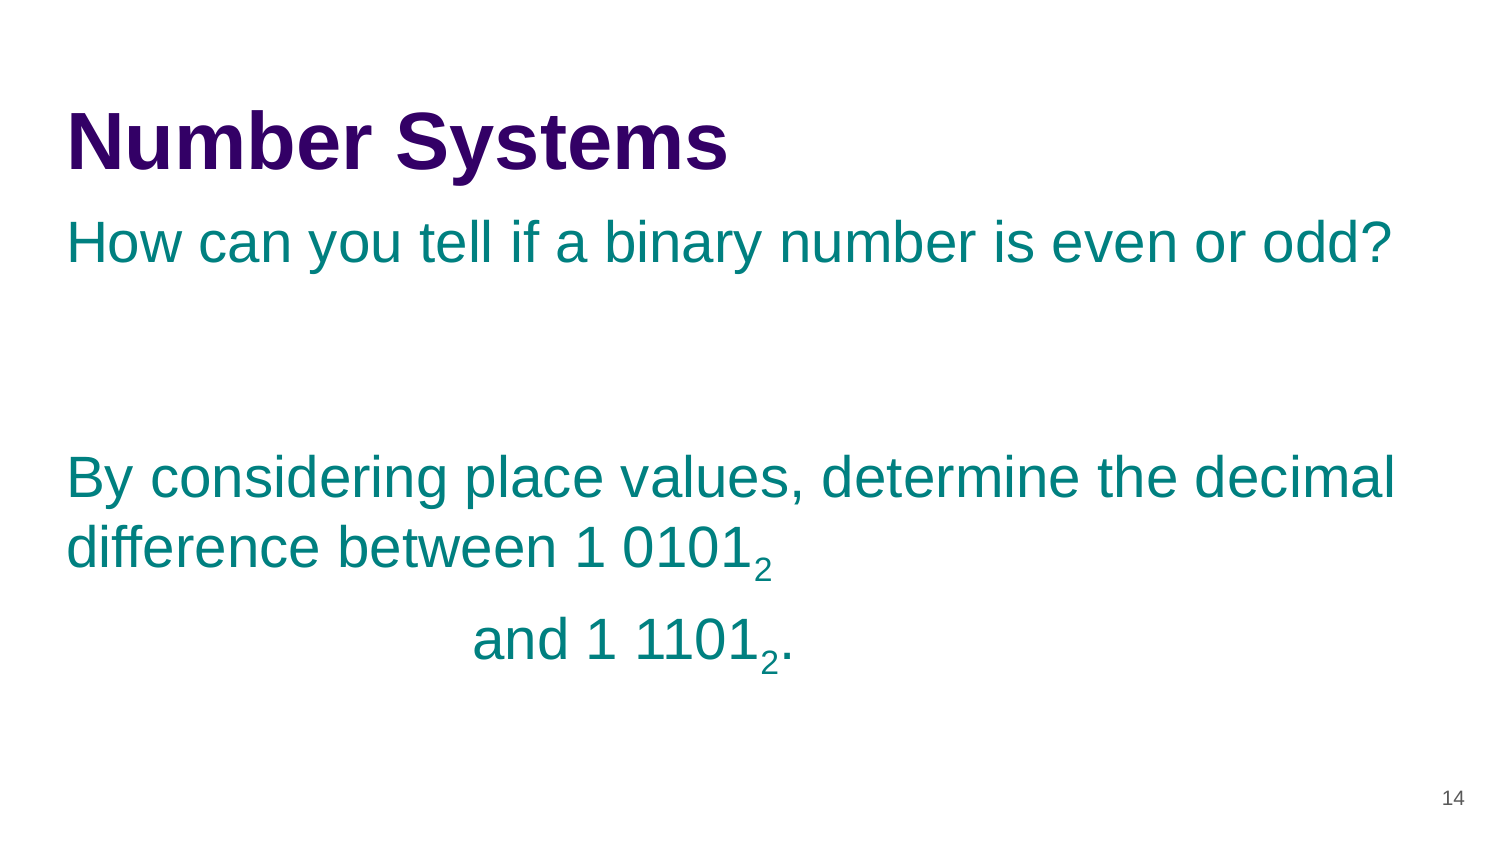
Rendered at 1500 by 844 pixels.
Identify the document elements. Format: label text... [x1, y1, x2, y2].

slide_number ‹#› [1389, 764, 1480, 830]
title Number Systems [51, 72, 1449, 167]
list How can you tell if a binary number is even or odd? By considering place values, determine the decimal difference between 1 01012 and 1 11012. [51, 189, 1449, 750]
